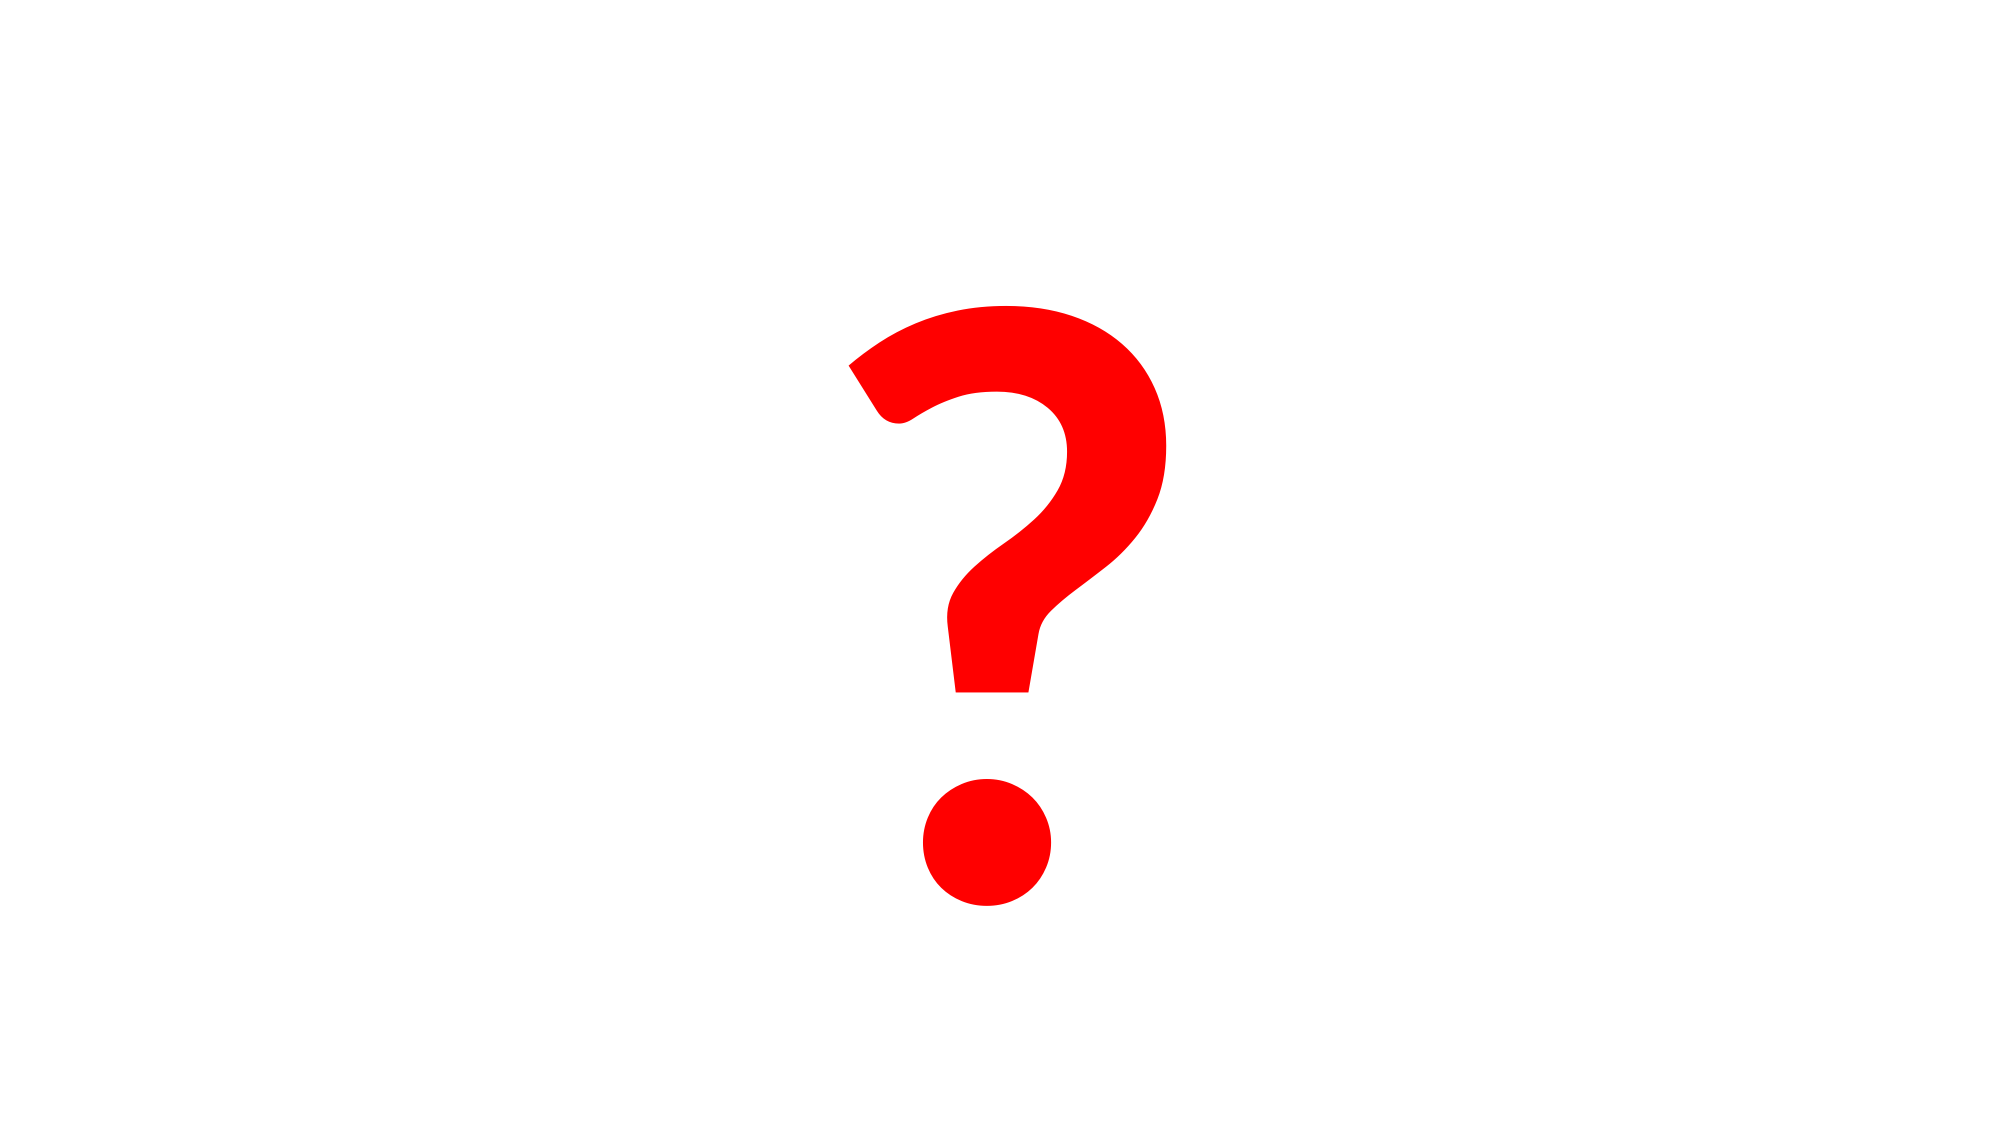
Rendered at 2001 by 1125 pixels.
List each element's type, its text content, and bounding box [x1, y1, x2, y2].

text_box ? [792, 32, 1222, 1081]
